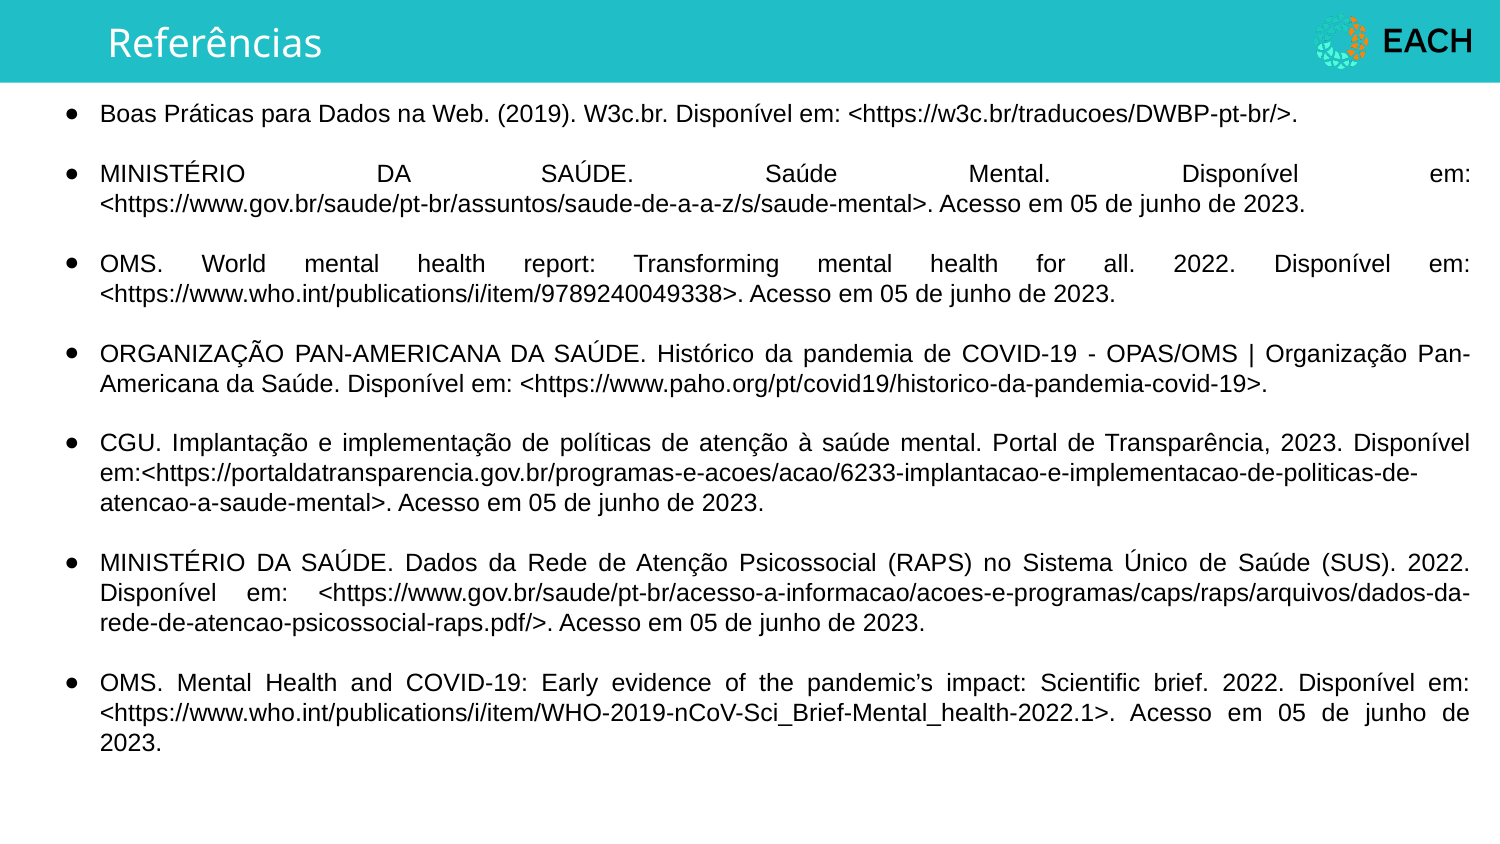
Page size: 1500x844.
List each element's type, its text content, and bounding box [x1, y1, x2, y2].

text_box Referências [0, 0, 1500, 83]
text_box Boas Práticas para Dados na Web. (2019). W3c.br. Disponível em: <https://w3c.br/traducoes/DWBP-pt-br/>. MINISTÉRIO DA SAÚDE. Saúde Mental. Disponível em: <https://www.gov.br/saude/pt-br/assuntos/saude-de-a-a-z/s/saude-mental>. Acesso em 05 de junho de 2023. OMS. World mental health report: Transforming mental health for all. 2022. Disponível em: <https://www.who.int/publications/i/item/9789240049338>. Acesso em 05 de junho de 2023. ORGANIZAÇÃO PAN-AMERICANA DA SAÚDE. Histórico da pandemia de COVID-19 - OPAS/OMS | Organização Pan-Americana da Saúde. Disponível em: <https://www.paho.org/pt/covid19/historico-da-pandemia-covid-19>. CGU. Implantação e implementação de políticas de atenção à saúde mental. Portal de Transparência, 2023. Disponível em:<https://portaldatransparencia.gov.br/programas-e-acoes/acao/6233-implantacao-e-implementacao-de-politicas-de-atencao-a-saude-mental>. Acesso em 05 de junho de 2023. MINISTÉRIO DA SAÚDE. Dados da Rede de Atenção Psicossocial (RAPS) no Sistema Único de Saúde (SUS). 2022. Disponível em: <https://www.gov.br/saude/pt-br/acesso-a-informacao/acoes-e-programas/caps/raps/arquivos/dados-da-rede-de-atencao-psicossocial-raps.pdf/>. Acesso em 05 de junho de 2023. OMS. Mental Health and COVID-19: Early evidence of the pandemic’s impact: Scientific brief. 2022. Disponível em: <https://www.who.int/publications/i/item/WHO-2019-nCoV-Sci_Brief-Mental_health-2022.1>. Acesso em 05 de junho de 2023. [9, 82, 1489, 834]
picture [1314, 14, 1472, 69]
